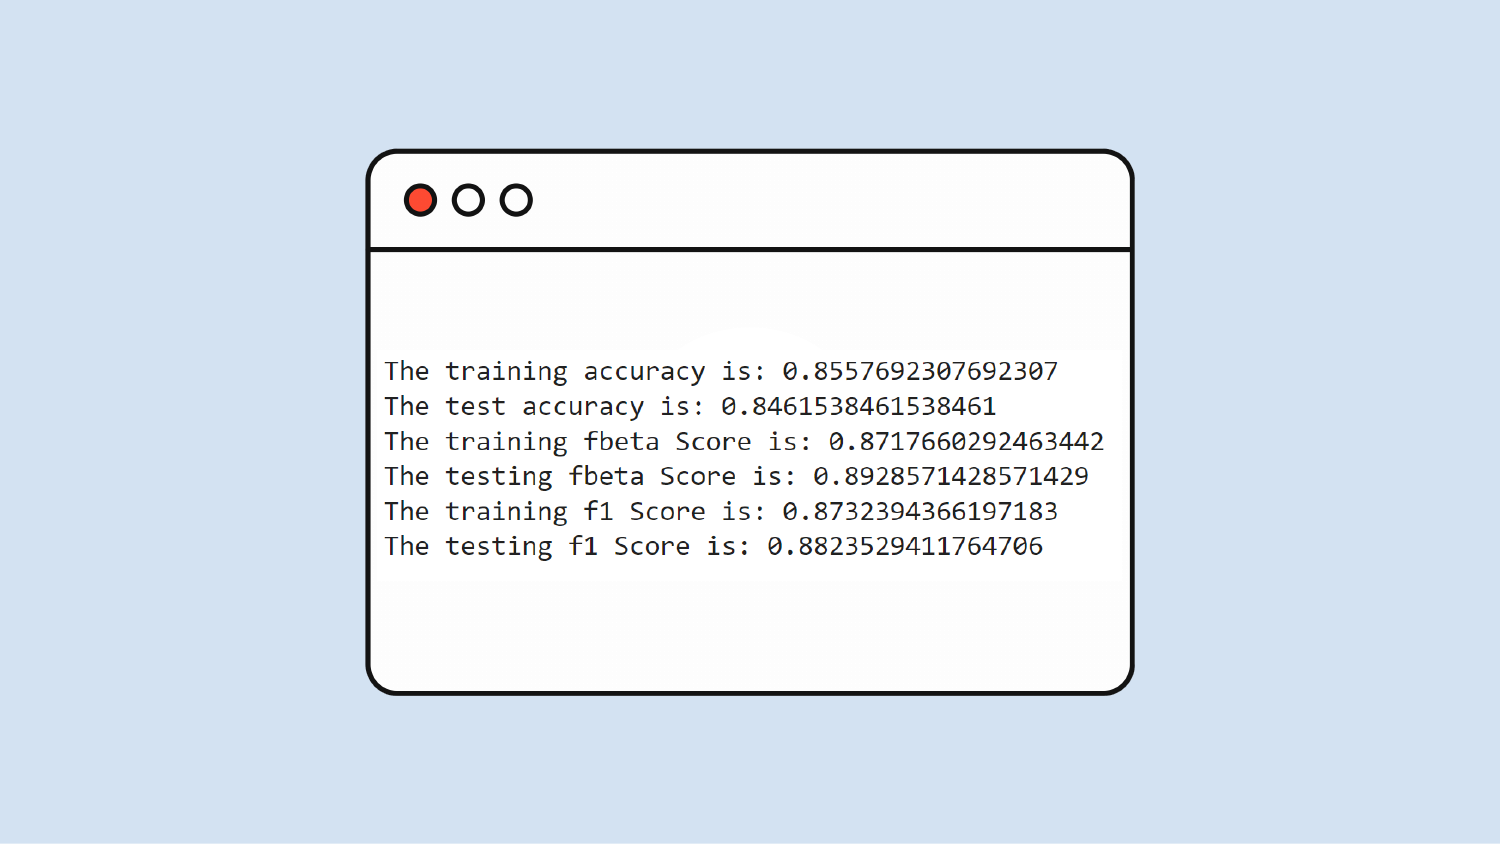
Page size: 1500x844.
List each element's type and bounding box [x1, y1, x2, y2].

text_box [0, 0, 1500, 844]
picture [365, 148, 1135, 696]
